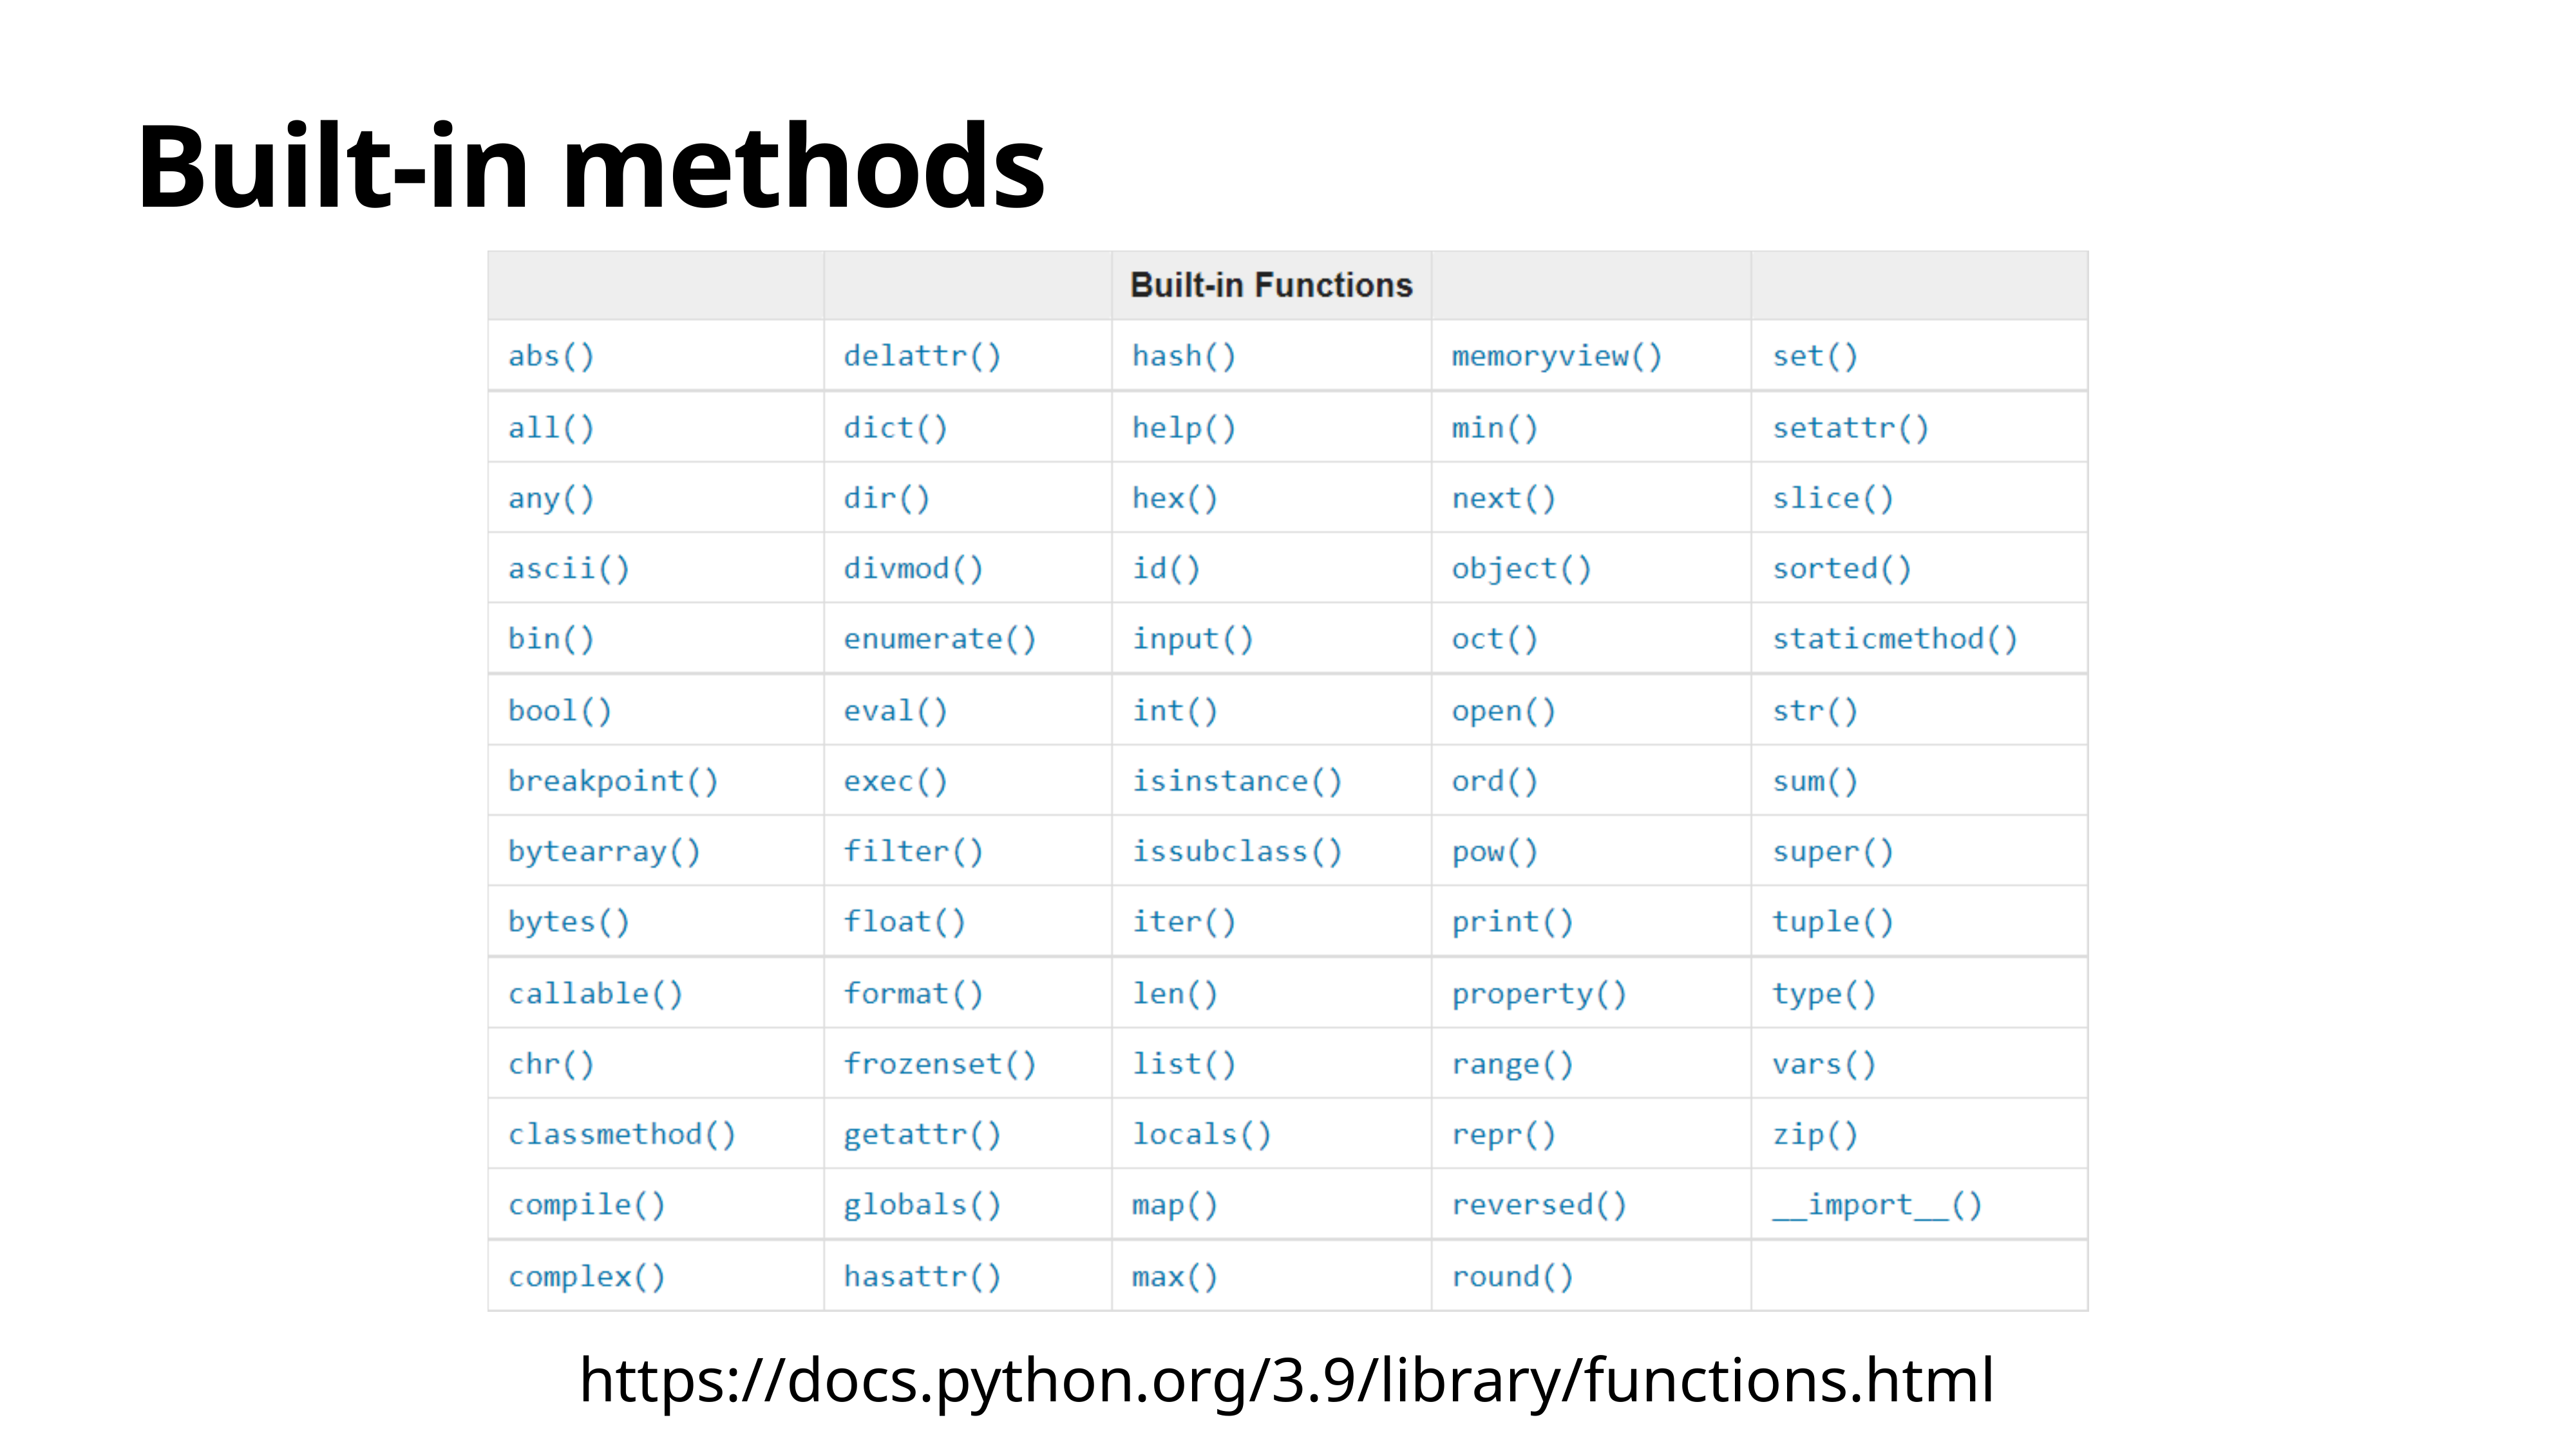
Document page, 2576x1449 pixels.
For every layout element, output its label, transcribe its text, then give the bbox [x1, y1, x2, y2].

picture [487, 251, 2089, 1312]
list https://docs.python.org/3.9/library/functions.html [127, 1343, 2449, 1421]
title Built-in methods [127, 113, 2449, 266]
